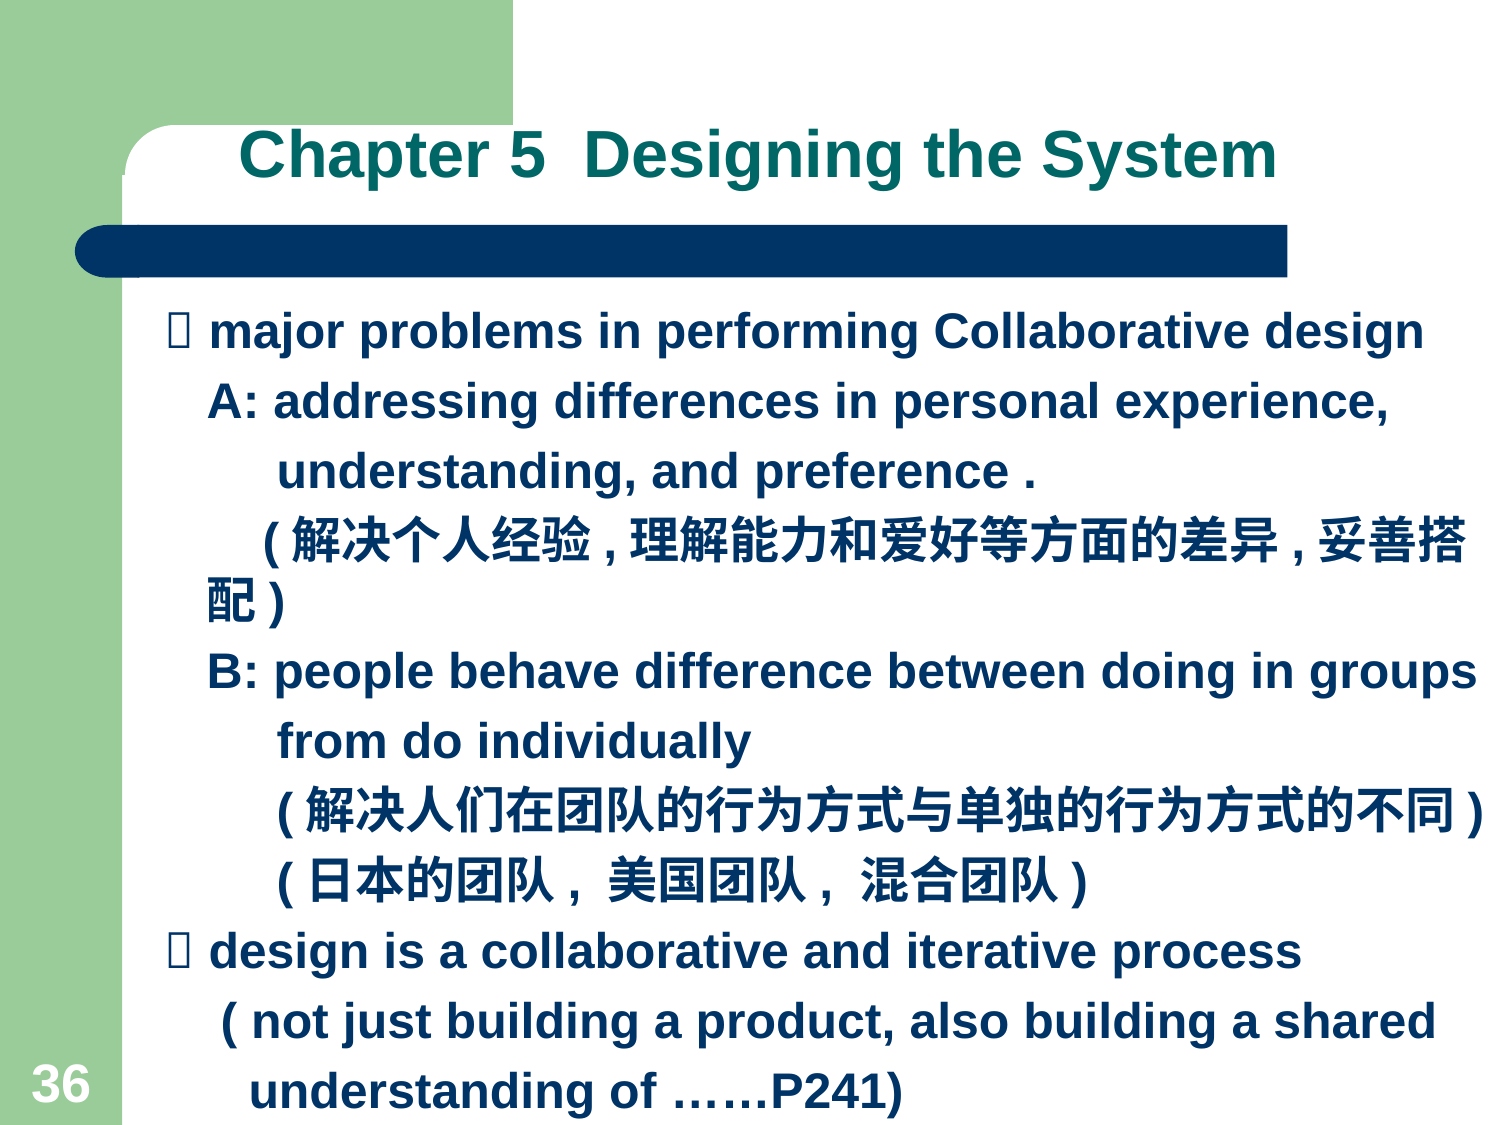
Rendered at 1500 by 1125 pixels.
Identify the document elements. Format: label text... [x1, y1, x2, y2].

list  major problems in performing Collaborative design A: addressing differences in personal experience, understanding, and preference . (解决个人经验,理解能力和爱好等方面的差异,妥善搭配) B: people behave difference between doing in groups from do individually (解决人们在团队的行为方式与单独的行为方式的不同) (日本的团队, 美国团队, 混合团队)  design is a collaborative and iterative process ( not just building a product, also building a shared understanding of ……P241) [135, 290, 1500, 1125]
title Chapter 5 Designing the System [149, 62, 1463, 201]
slide_number 36 [13, 1040, 111, 1122]
